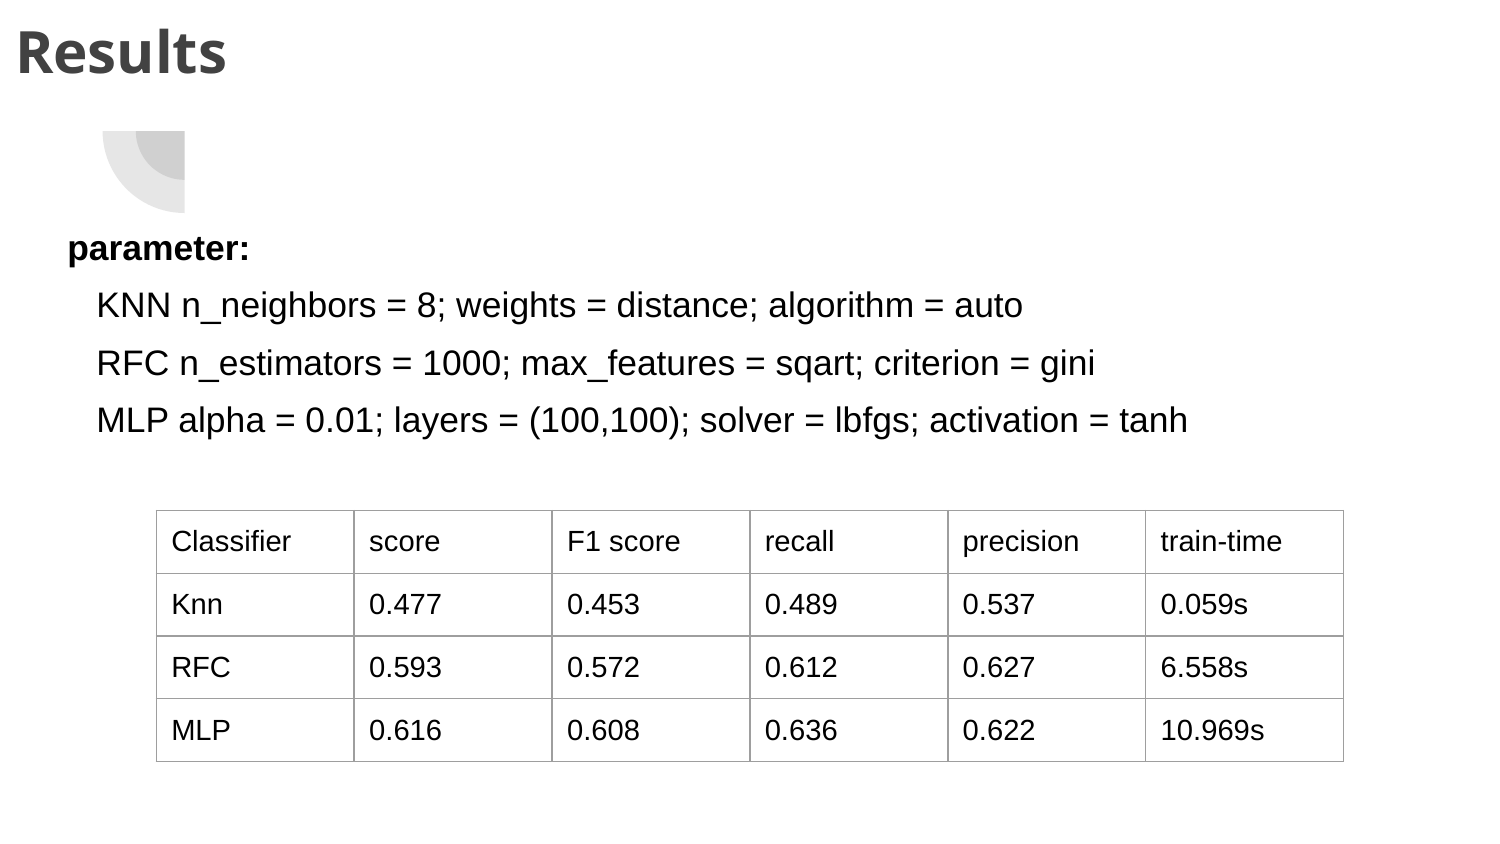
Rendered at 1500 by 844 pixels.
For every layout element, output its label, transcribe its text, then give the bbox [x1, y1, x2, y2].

table_header score [355, 511, 551, 573]
table_cell 0.636 [751, 699, 947, 761]
table_cell 0.537 [949, 574, 1145, 635]
table_cell 10.969s [1146, 699, 1343, 761]
table_cell 0.627 [949, 637, 1145, 698]
table_cell 0.453 [553, 574, 749, 635]
table_cell MLP [157, 699, 353, 761]
table_header recall [751, 511, 947, 573]
table_cell 6.558s [1146, 637, 1343, 698]
table_header F1 score [553, 511, 749, 573]
table_cell 0.489 [751, 574, 947, 635]
table_cell 0.572 [553, 637, 749, 698]
table_cell 0.059s [1146, 574, 1343, 635]
table_cell 0.608 [553, 699, 749, 761]
table_cell RFC [157, 637, 353, 698]
table_cell 0.593 [355, 637, 551, 698]
table_cell 0.612 [751, 637, 947, 698]
table_cell 0.616 [355, 699, 551, 761]
table_cell 0.622 [949, 699, 1145, 761]
list parameter: KNN n_neighbors = 8; weights = distance; algorithm = auto RFC n_estimators = 1000; max_features = sqart; criterion = gini MLP alpha = 0.01; layers = (100,100); solver = lbfgs; activation = tanh [52, 195, 1206, 495]
table_cell 0.477 [355, 574, 551, 635]
table_cell Knn [157, 574, 353, 635]
table_header train-time [1146, 511, 1343, 573]
title Results [0, 0, 1154, 164]
table_header Classifier [157, 511, 353, 573]
table_header precision [949, 511, 1145, 573]
